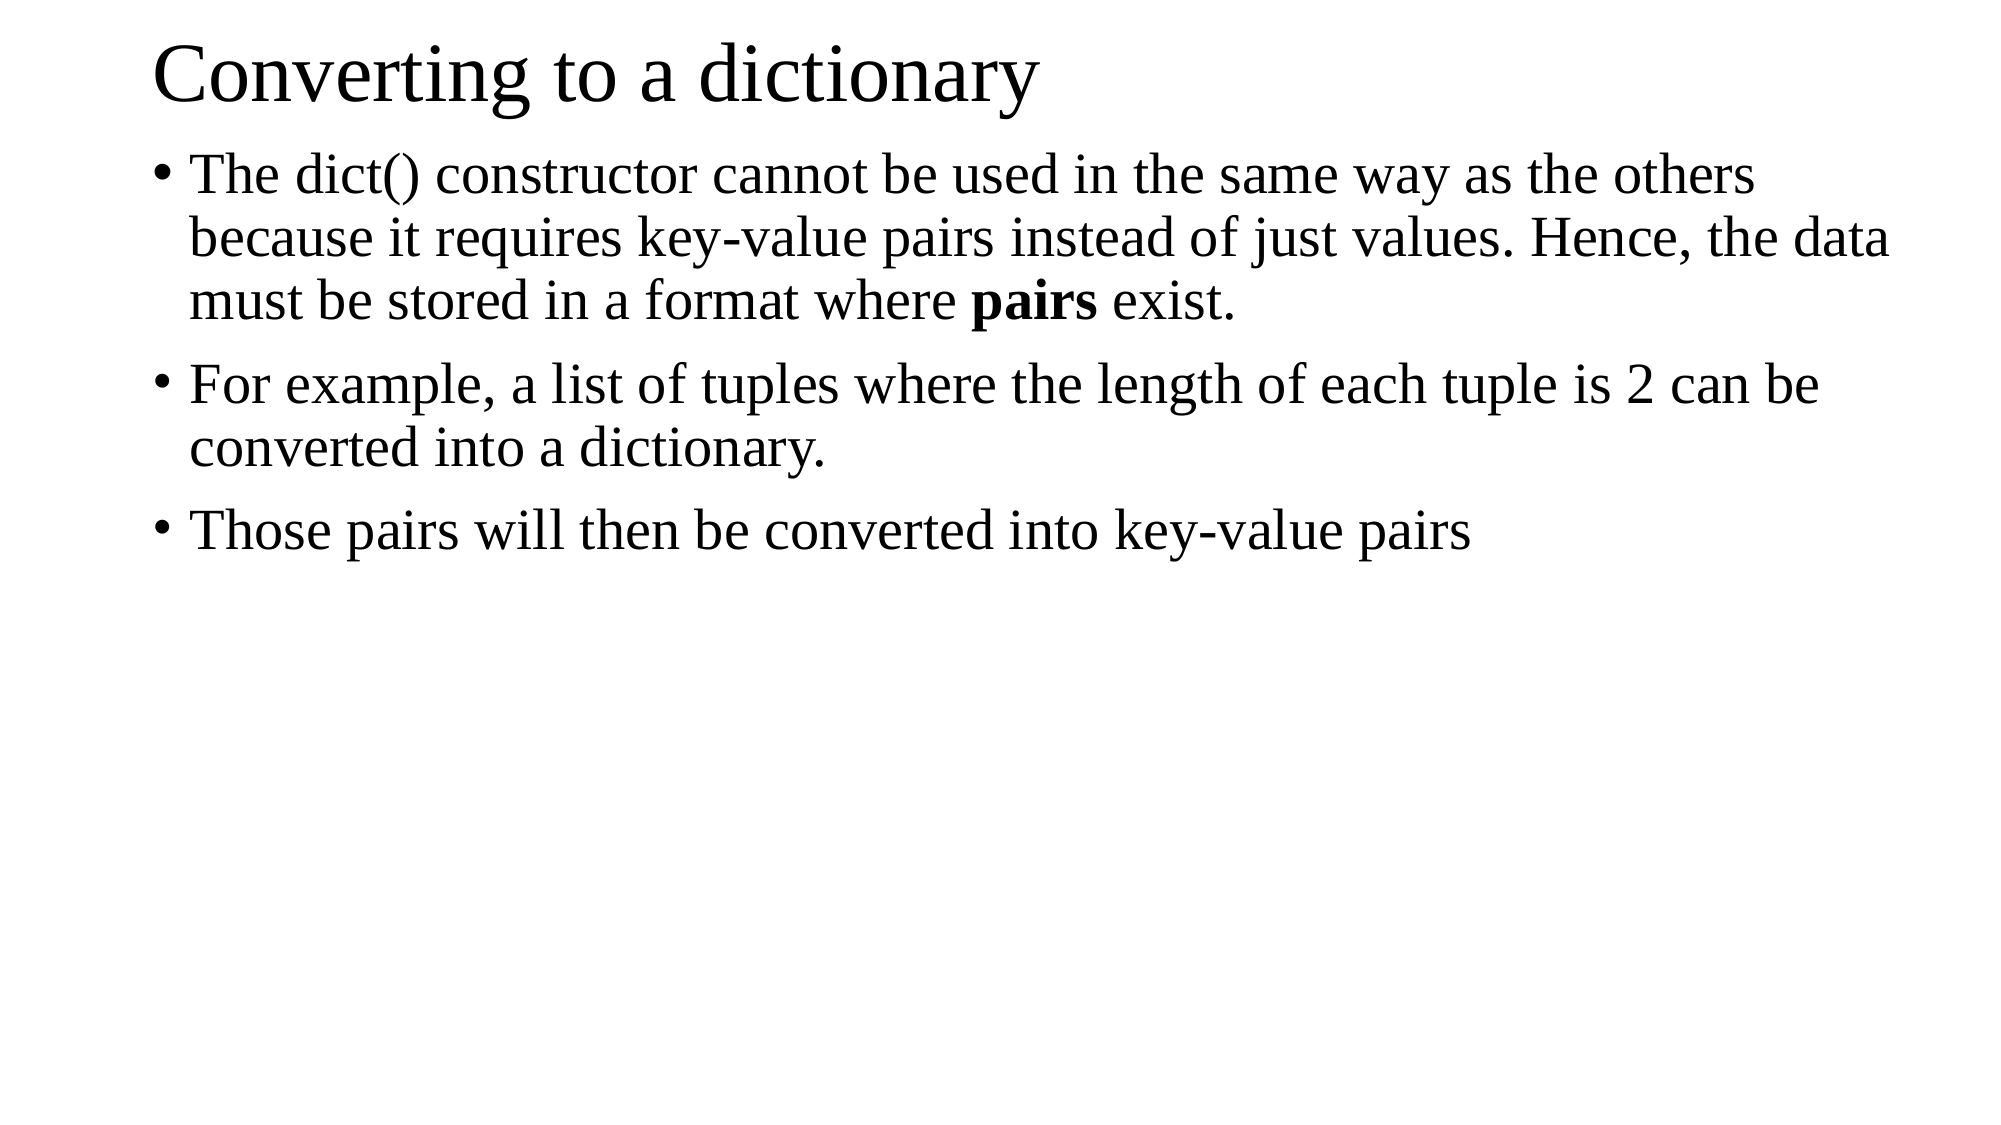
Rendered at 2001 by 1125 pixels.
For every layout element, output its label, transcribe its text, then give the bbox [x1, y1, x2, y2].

list The dict() constructor cannot be used in the same way as the others because it requires key-value pairs instead of just values. Hence, the data must be stored in a format where pairs exist. For example, a list of tuples where the length of each tuple is 2 can be converted into a dictionary. Those pairs will then be converted into key-value pairs [137, 136, 1961, 1089]
title Converting to a dictionary [137, 20, 1863, 128]
